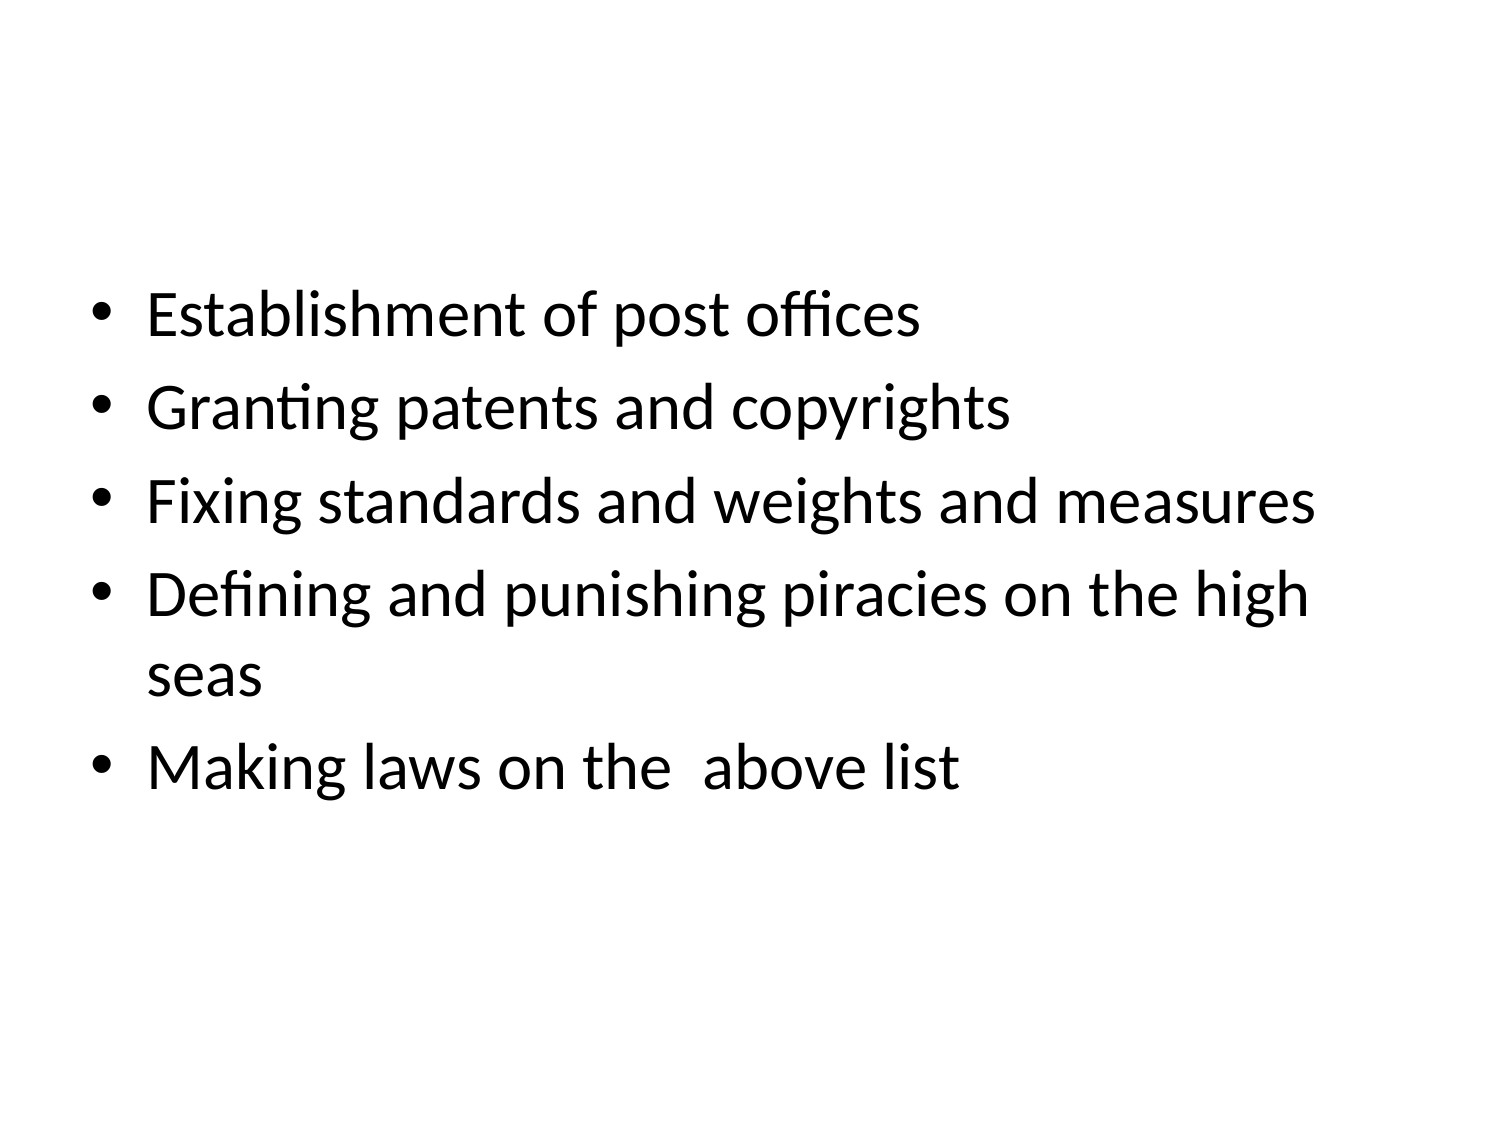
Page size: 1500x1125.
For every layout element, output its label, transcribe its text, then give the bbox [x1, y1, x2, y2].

list Establishment of post offices Granting patents and copyrights Fixing standards and weights and measures Defining and punishing piracies on the high seas Making laws on the above list [75, 262, 1425, 1005]
